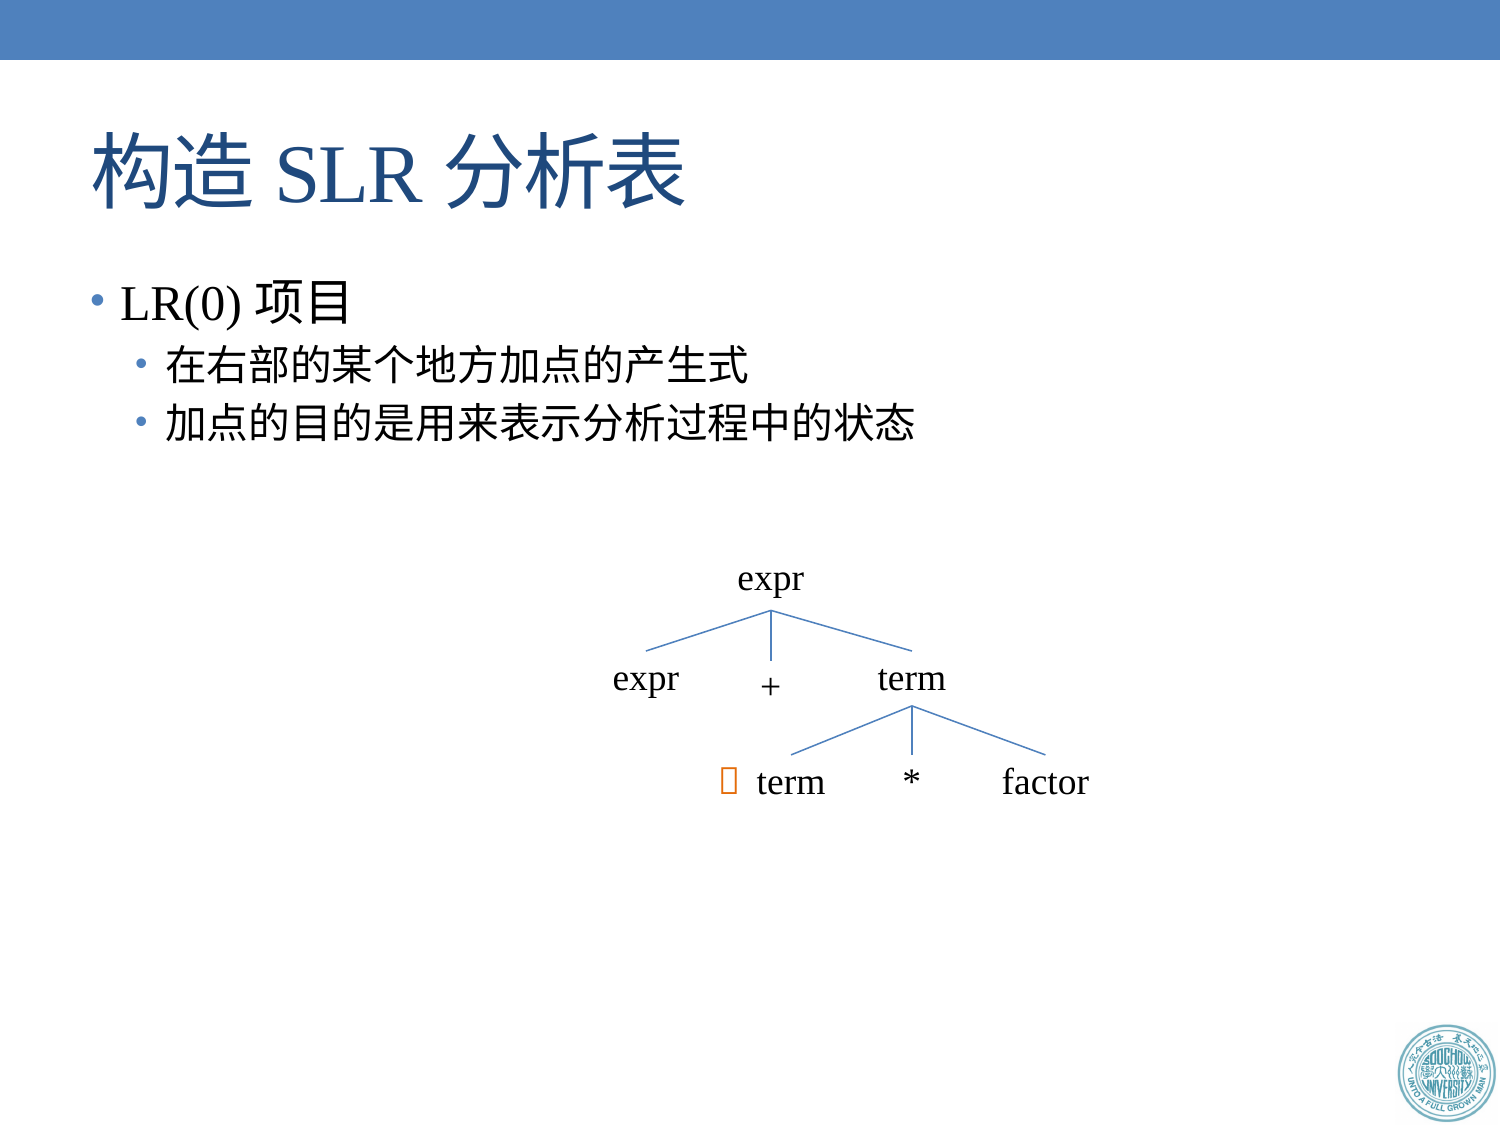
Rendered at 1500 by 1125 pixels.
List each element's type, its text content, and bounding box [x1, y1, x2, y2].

list LR(0)项目 在右部的某个地方加点的产生式 加点的目的是用来表示分析过程中的状态 [75, 262, 1425, 1063]
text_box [597, 550, 1094, 810]
title 构造SLR分析表 [75, 87, 1425, 250]
